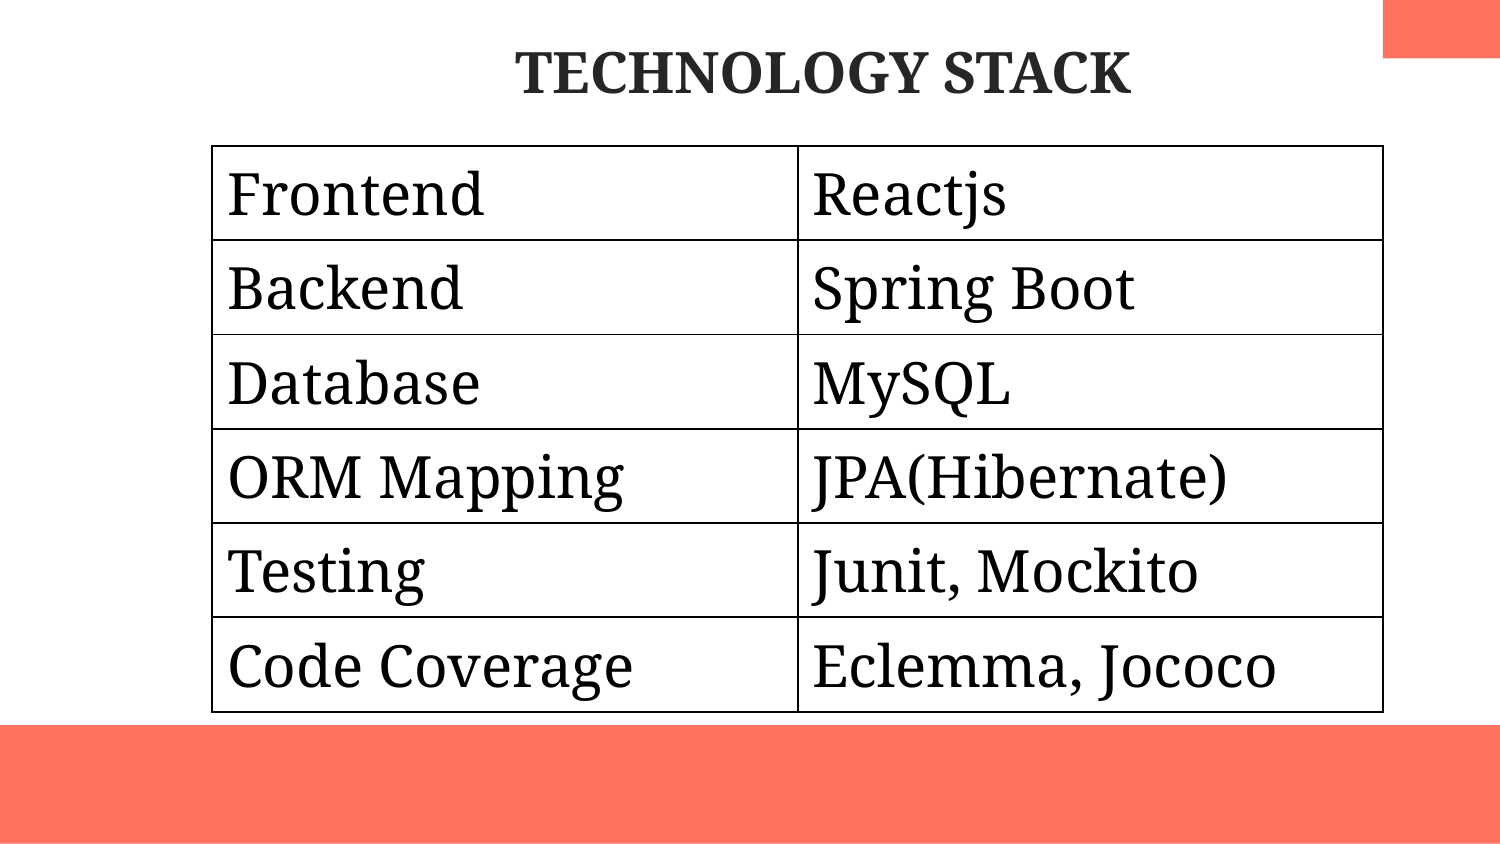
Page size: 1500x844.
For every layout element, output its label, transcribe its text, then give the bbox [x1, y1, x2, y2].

table_cell Database [213, 335, 797, 428]
table_cell Eclemma, Jococo [799, 618, 1382, 711]
table_header Reactjs [799, 147, 1382, 239]
table_header Frontend [213, 147, 797, 239]
table_cell Code Coverage [213, 618, 797, 711]
table_cell Testing [213, 524, 797, 616]
text_box TECHNOLOGY STACK [80, 24, 1500, 119]
table_cell Spring Boot [799, 241, 1382, 334]
table_cell ORM Mapping [213, 430, 797, 522]
table_cell Backend [213, 241, 797, 334]
table_cell Junit, Mockito [799, 524, 1382, 616]
table_cell JPA(Hibernate) [799, 430, 1382, 522]
table_cell MySQL [799, 335, 1382, 428]
